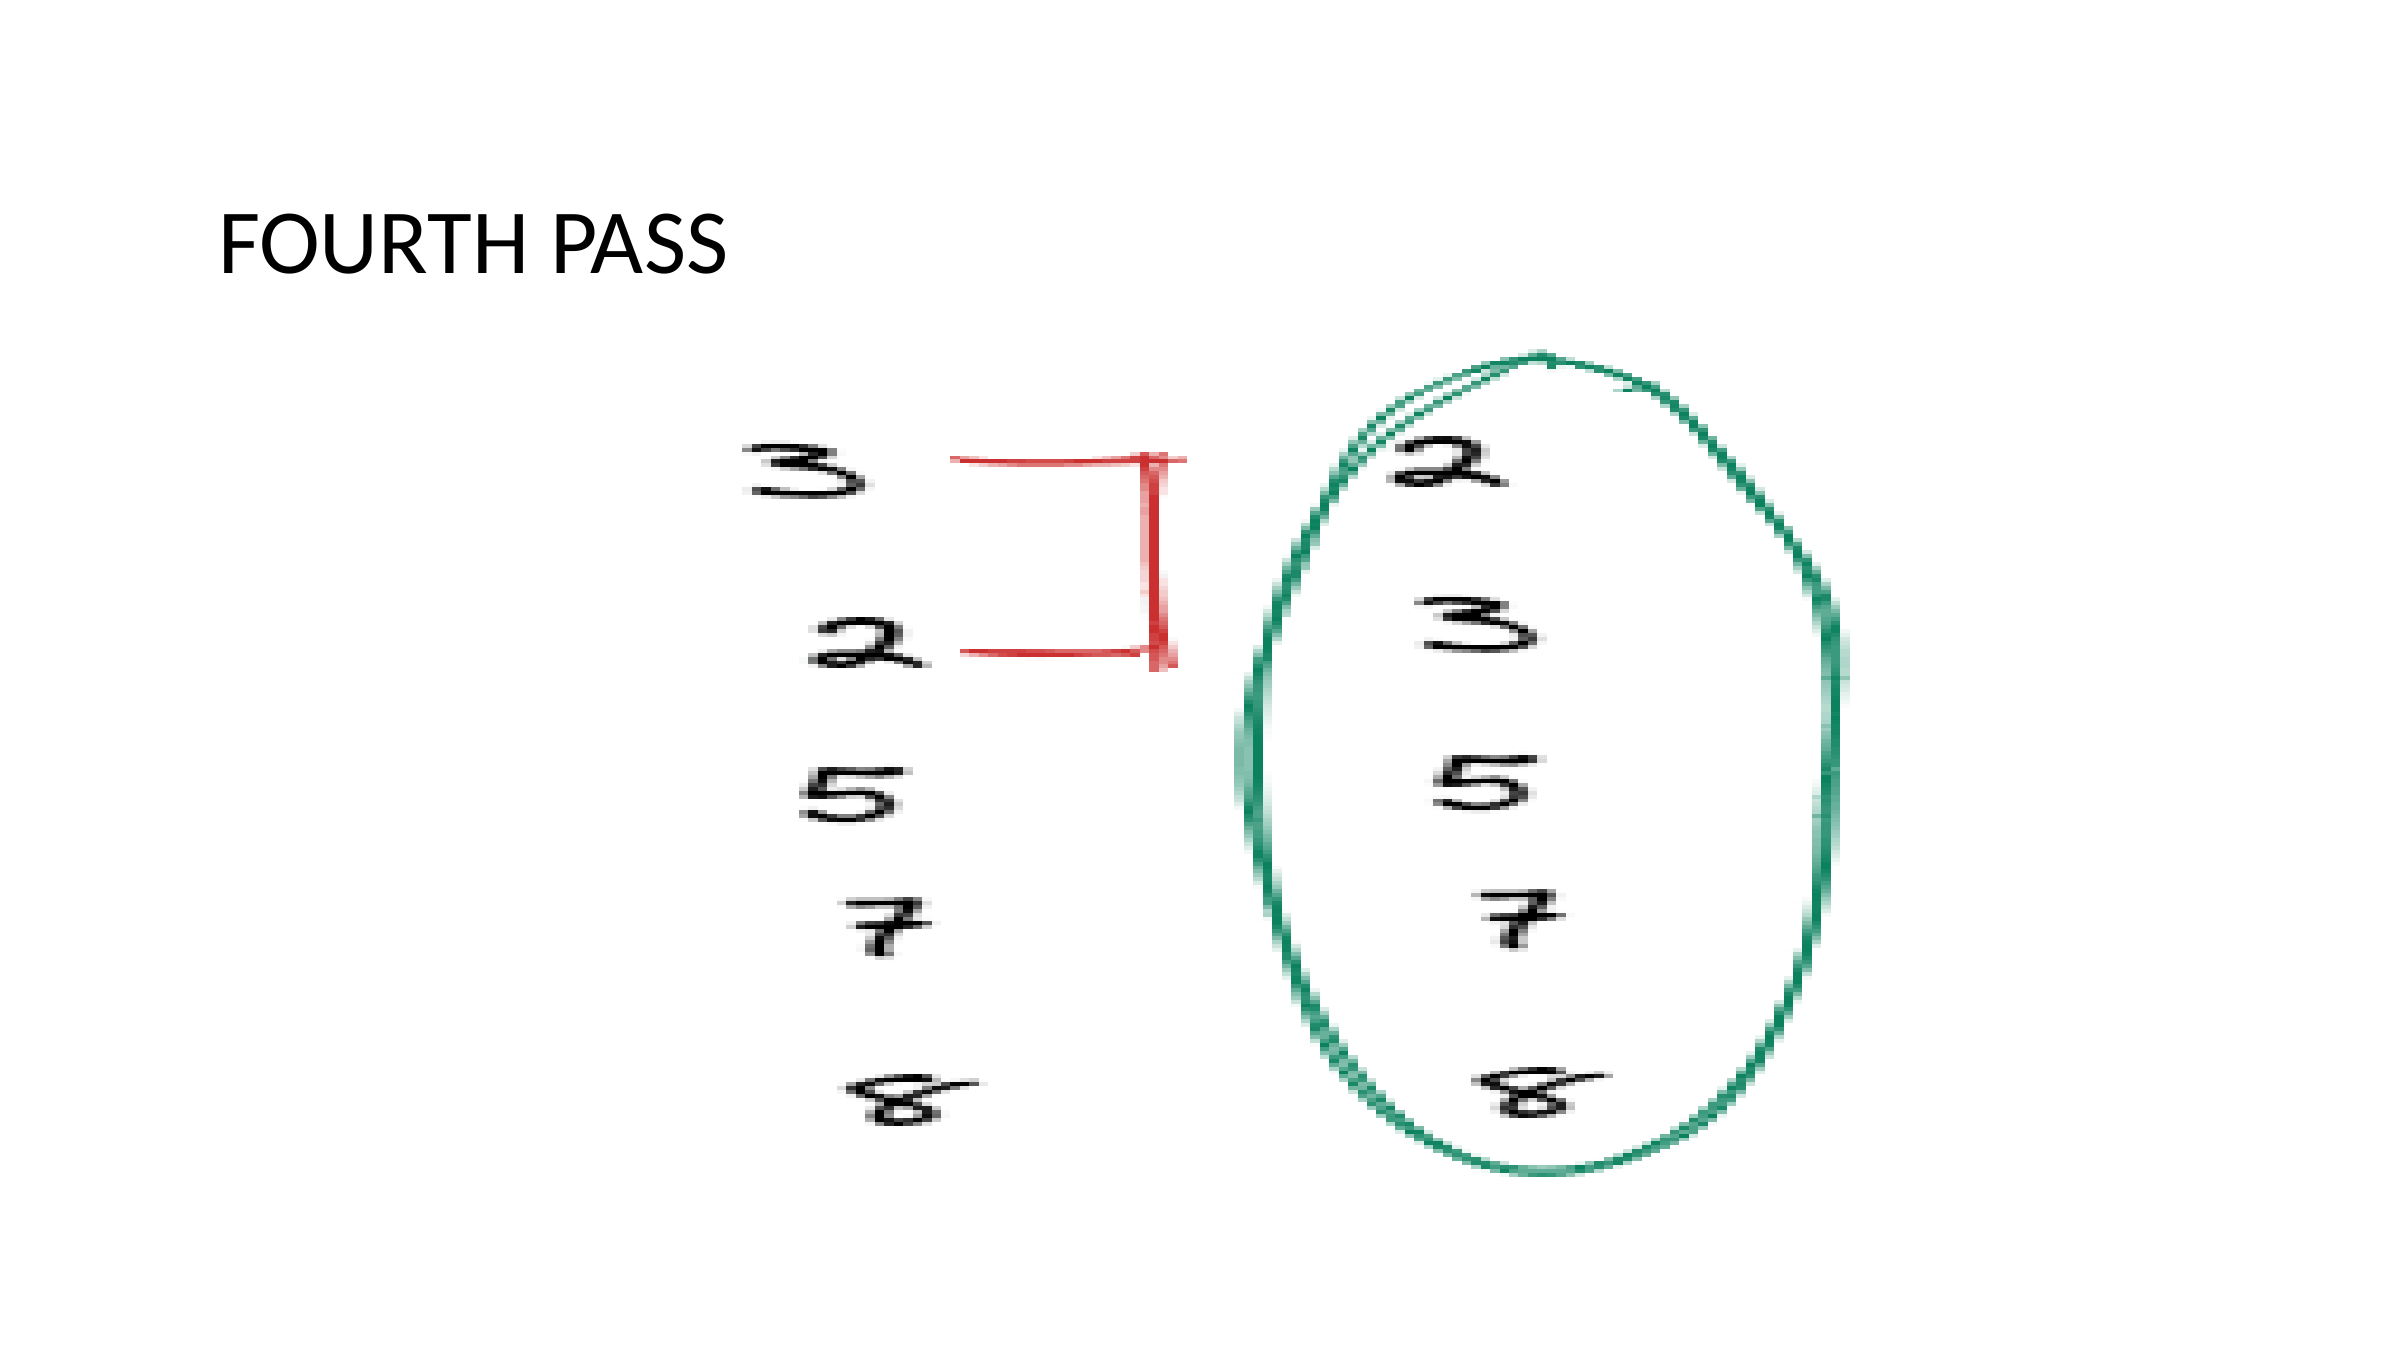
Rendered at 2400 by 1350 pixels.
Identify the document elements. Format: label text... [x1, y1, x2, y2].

picture [648, 322, 1926, 1209]
text_box FOURTH PASS [203, 174, 744, 299]
